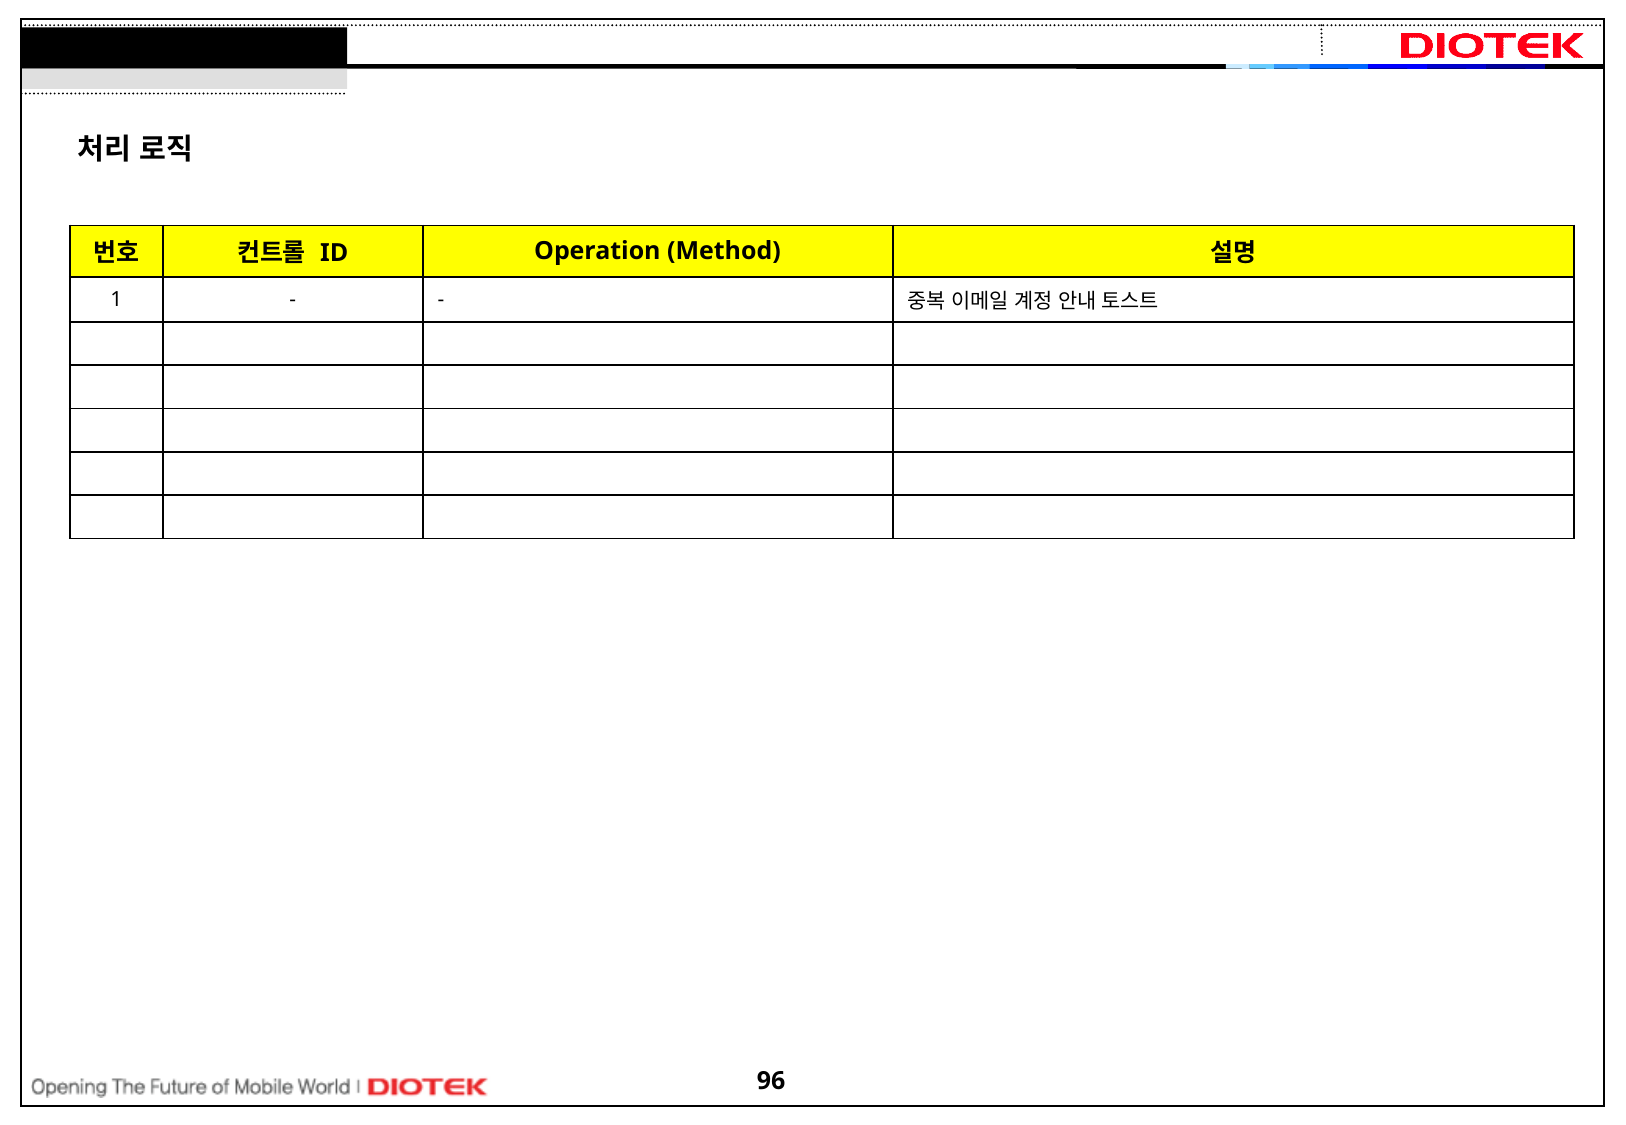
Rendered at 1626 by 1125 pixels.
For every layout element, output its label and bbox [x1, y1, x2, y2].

table_header [71, 226, 162, 276]
table_cell [71, 453, 162, 494]
table_cell [71, 278, 162, 321]
table_cell [424, 366, 892, 408]
picture [1401, 33, 1584, 58]
text_box [62, 123, 364, 174]
table_header [424, 226, 892, 276]
picture [31, 1066, 508, 1098]
table_cell [424, 278, 892, 321]
table_cell [894, 453, 1573, 494]
table_cell [71, 323, 162, 364]
table_cell [894, 323, 1573, 364]
table_cell [164, 453, 422, 494]
table_cell [71, 366, 162, 408]
table_cell [894, 278, 1573, 321]
table_cell [71, 409, 162, 451]
table_header [894, 226, 1573, 276]
table_header [164, 226, 422, 276]
table_cell [424, 453, 892, 494]
table_cell [164, 496, 422, 538]
table_cell [894, 366, 1573, 408]
table_cell [164, 323, 422, 364]
table_cell [424, 409, 892, 451]
table_cell [71, 496, 162, 538]
table_cell [424, 496, 892, 538]
table_cell [164, 278, 422, 321]
table_cell [164, 409, 422, 451]
table_cell [894, 496, 1573, 538]
table_cell [894, 409, 1573, 451]
table_cell [164, 366, 422, 408]
table_cell [424, 323, 892, 364]
